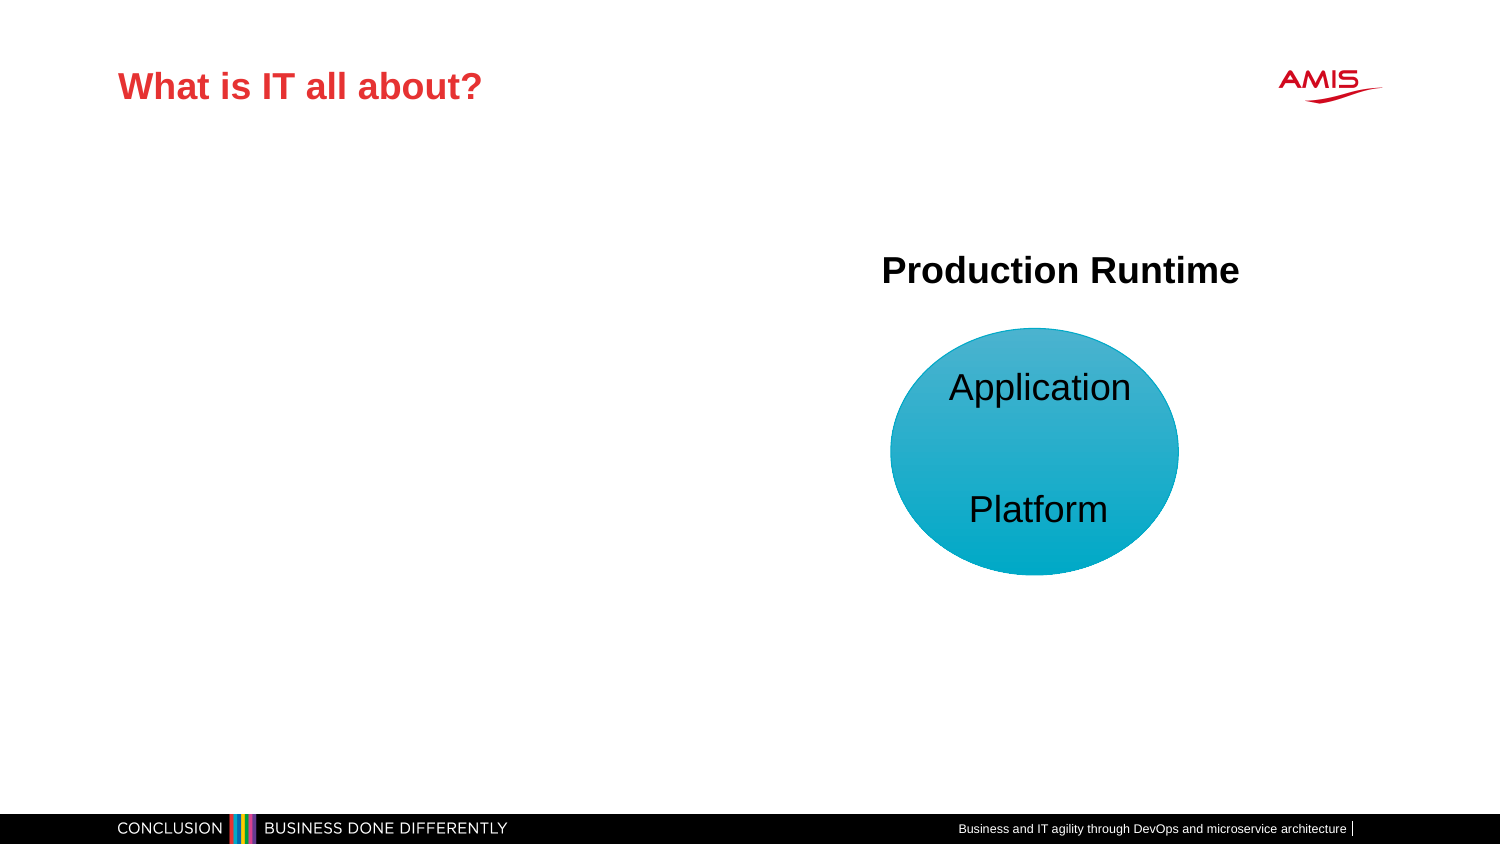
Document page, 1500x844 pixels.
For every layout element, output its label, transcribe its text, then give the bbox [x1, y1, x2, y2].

picture [0, 814, 236, 844]
footer Business and IT agility through DevOps and microservice architecture [814, 820, 1347, 839]
text_box Application [933, 355, 1147, 416]
picture [1205, 58, 1388, 106]
text_box Production Runtime [866, 238, 1256, 298]
title What is IT all about? [118, 47, 1205, 130]
picture [239, 814, 1500, 844]
text_box [944, 327, 1125, 355]
text_box Platform [954, 477, 1124, 538]
text_box [890, 363, 1179, 576]
